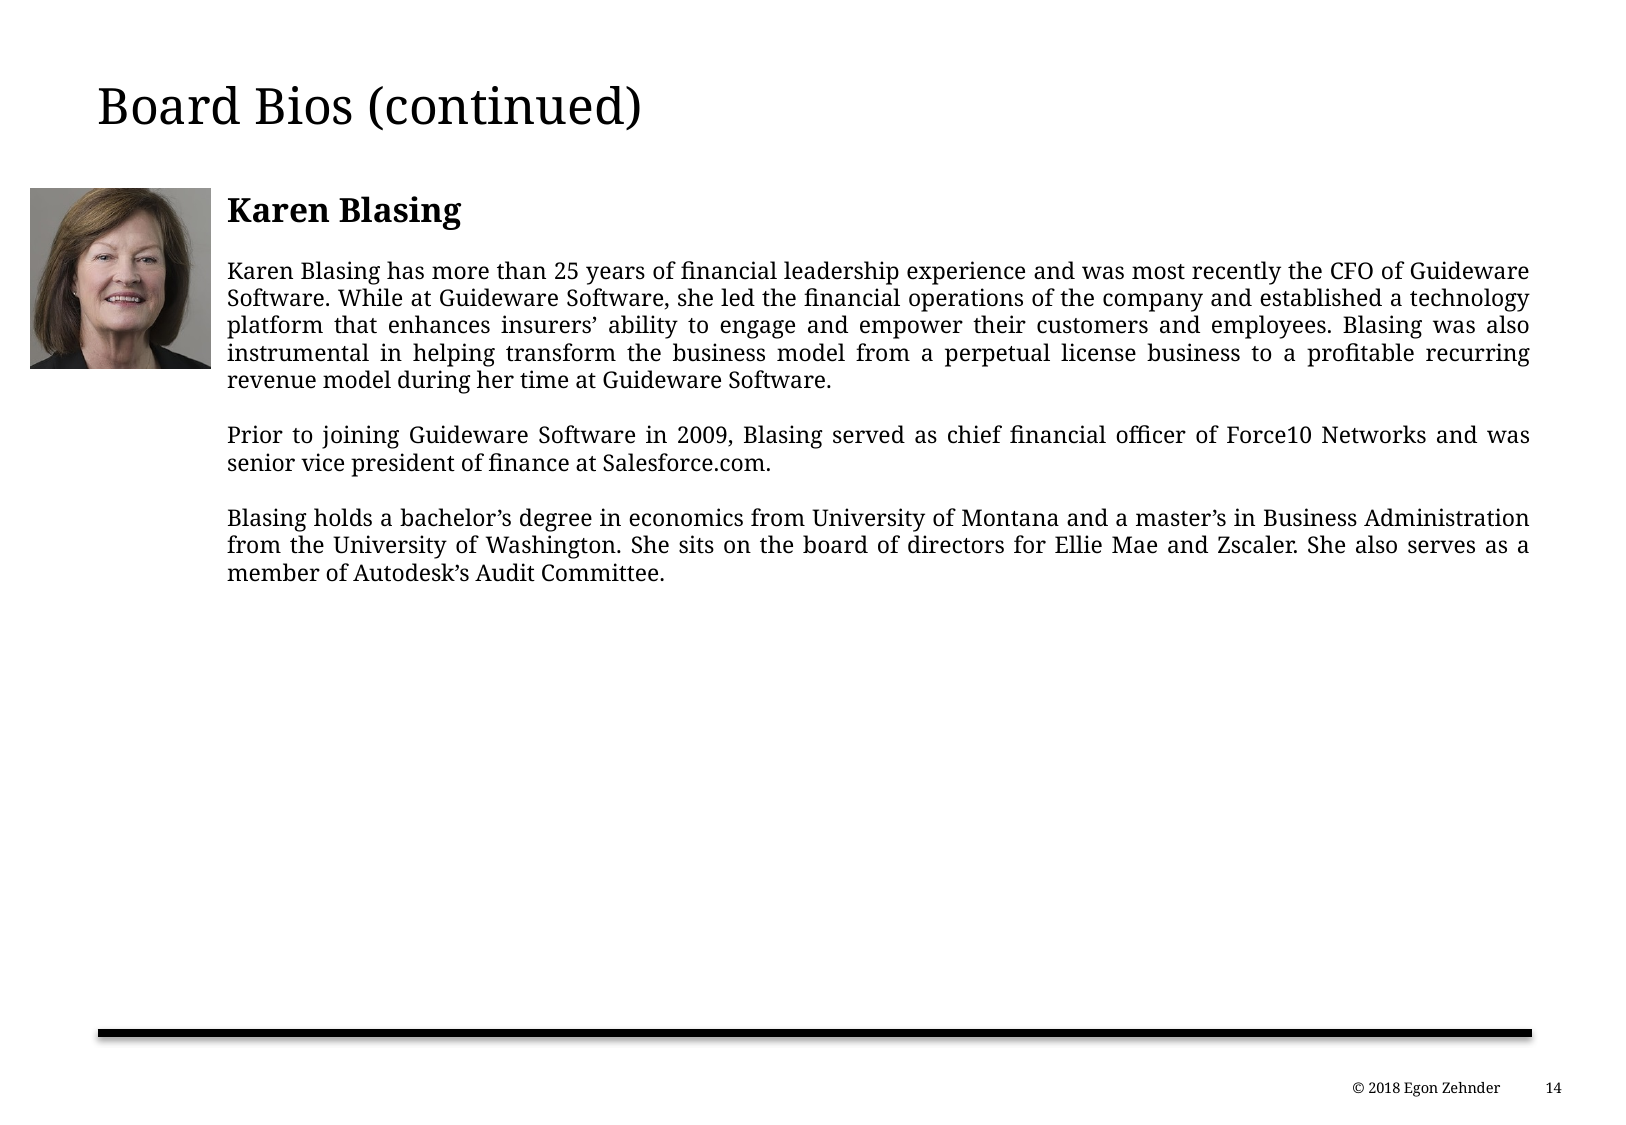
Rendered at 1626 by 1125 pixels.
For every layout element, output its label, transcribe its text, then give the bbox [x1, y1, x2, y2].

text_box Karen Blasing Karen Blasing has more than 25 years of financial leadership experience and was most recently the CFO of Guideware Software. While at Guideware Software, she led the financial operations of the company and established a technology platform that enhances insurers’ ability to engage and empower their customers and employees. Blasing was also instrumental in helping transform the business model from a perpetual license business to a profitable recurring revenue model during her time at Guideware Software. Prior to joining Guideware Software in 2009, Blasing served as chief financial officer of Force10 Networks and was senior vice president of finance at Salesforce.com. Blasing holds a bachelor’s degree in economics from University of Montana and a master’s in Business Administration from the University of Washington. She sits on the board of directors for Ellie Mae and Zscaler. She also serves as a member of Autodesk’s Audit Committee. [227, 188, 1532, 586]
title Board Bios (continued) [97, 74, 1532, 142]
picture [30, 188, 211, 369]
